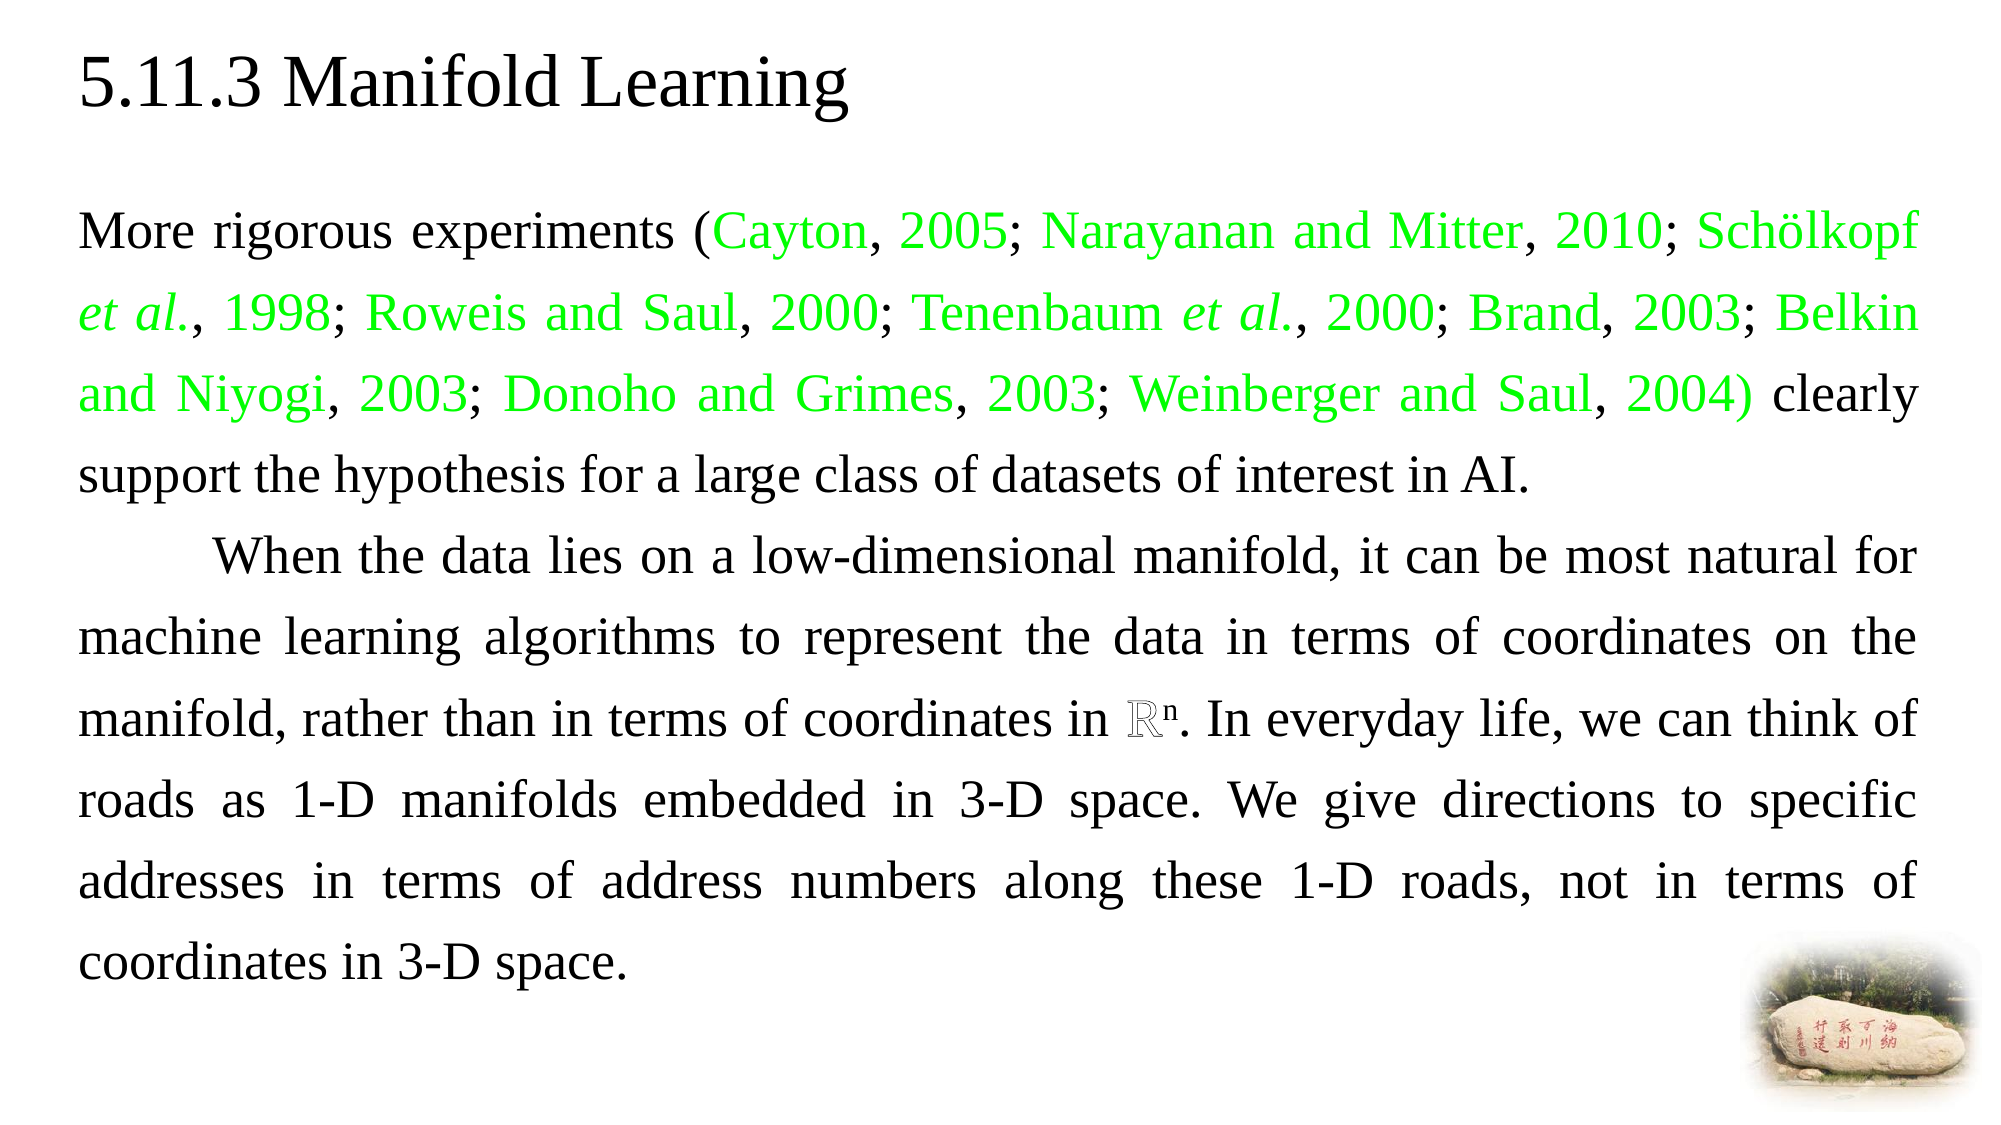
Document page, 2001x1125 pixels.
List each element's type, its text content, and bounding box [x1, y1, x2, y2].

list More rigorous experiments (Cayton, 2005; Narayanan and Mitter, 2010; Schölkopf et al., 1998; Roweis and Saul, 2000; Tenenbaum et al., 2000; Brand, 2003; Belkin and Niyogi, 2003; Donoho and Grimes, 2003; Weinberger and Saul, 2004) clearly support the hypothesis for a large class of datasets of interest in AI. When the data lies on a low-dimensional manifold, it can be most natural for machine learning algorithms to represent the data in terms of coordinates on the manifold, rather than in terms of coordinates in Rn. In everyday life, we can think of roads as 1-D manifolds embedded in 3-D space. We give directions to specific addresses in terms of address numbers along these 1-D roads, not in terms of coordinates in 3-D space. [63, 171, 1936, 1014]
title 5.11.3 Manifold Learning [63, 21, 1936, 142]
picture [1740, 927, 1985, 1112]
